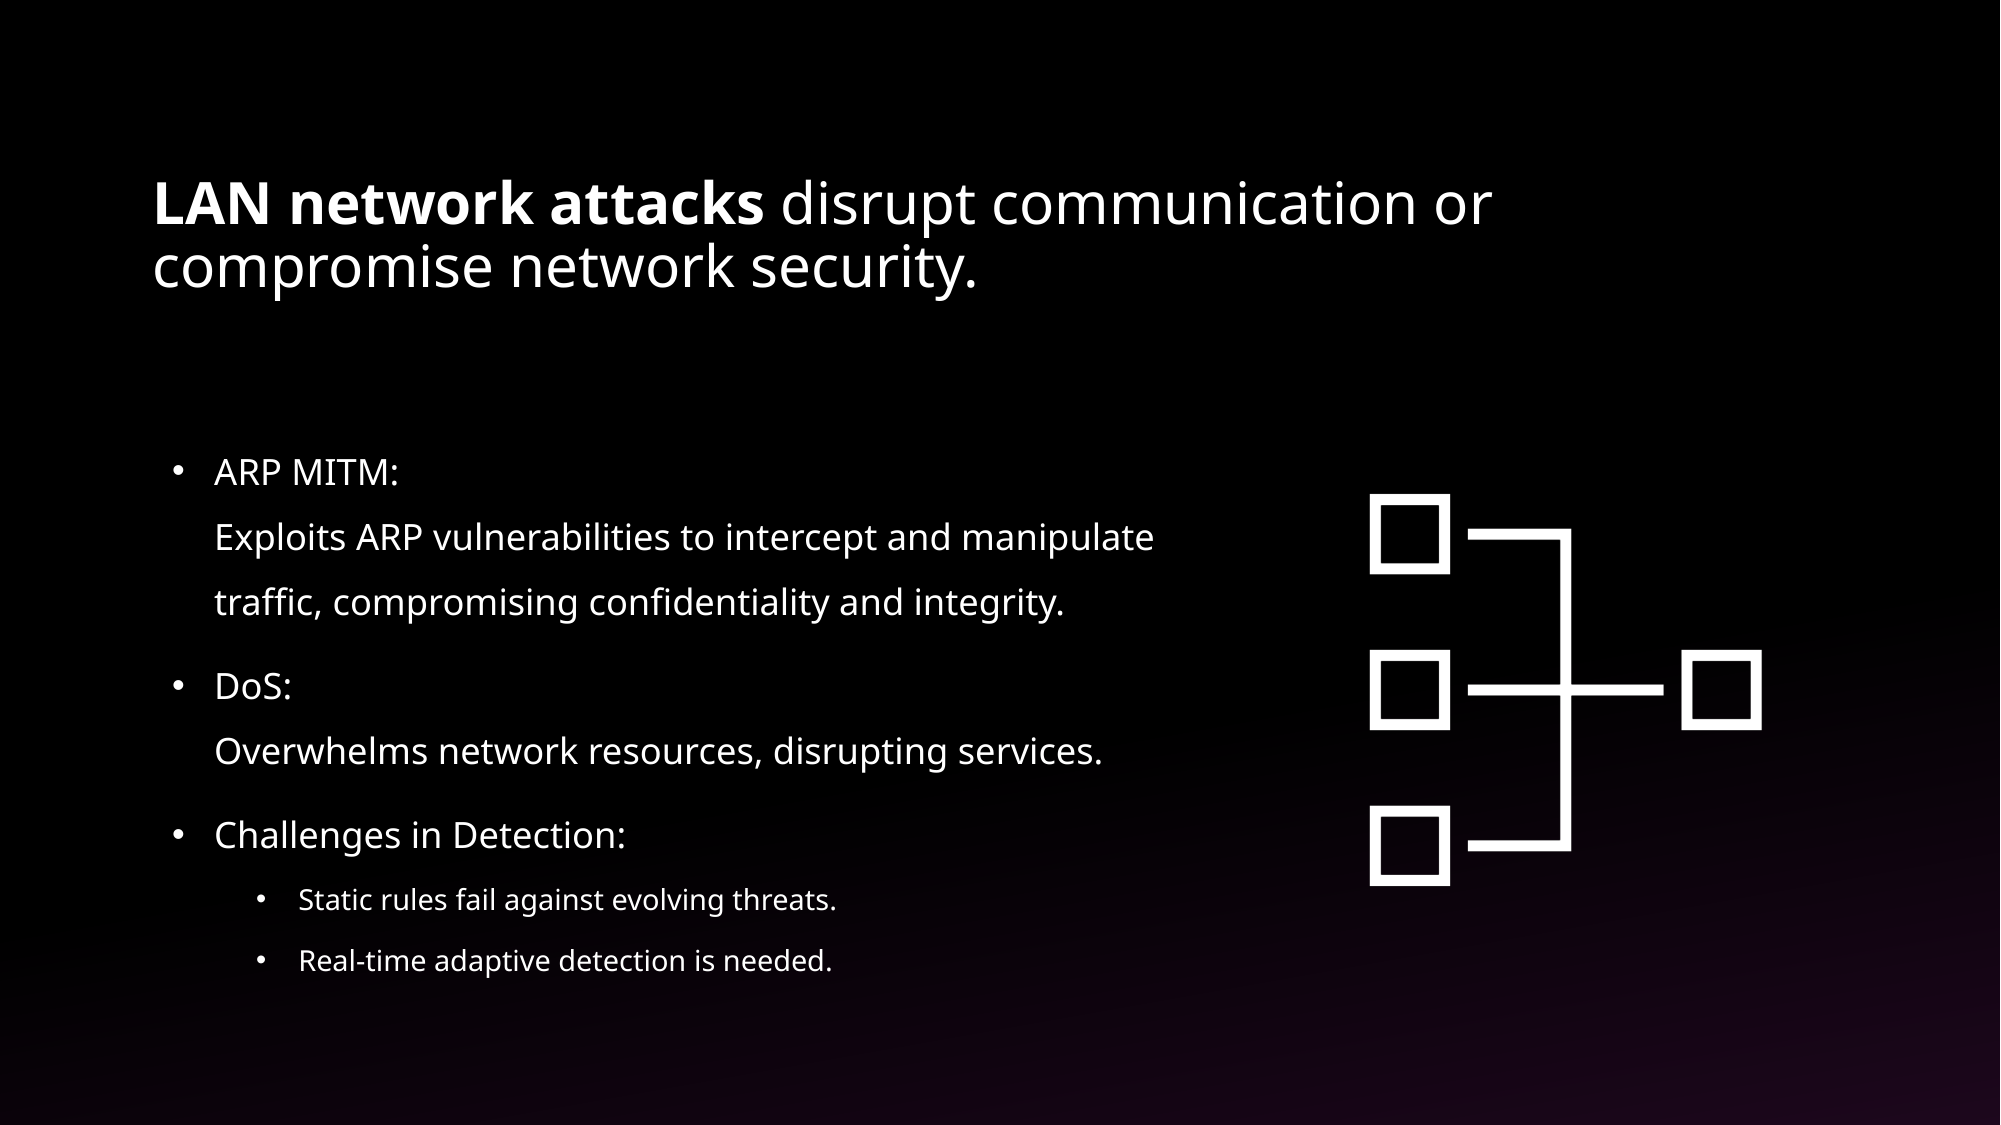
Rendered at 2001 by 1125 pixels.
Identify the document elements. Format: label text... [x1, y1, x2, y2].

picture [1289, 418, 1844, 973]
title LAN network attacks disrupt communication or compromise network security. [137, 95, 1863, 379]
list ARP MITM: Exploits ARP vulnerabilities to intercept and manipulate traffic, compromising confidentiality and integrity. DoS: Overwhelms network resources, disrupting services. Challenges in Detection: Static rules fail against evolving threats. Real-time adaptive detection is needed. [157, 419, 1177, 1014]
